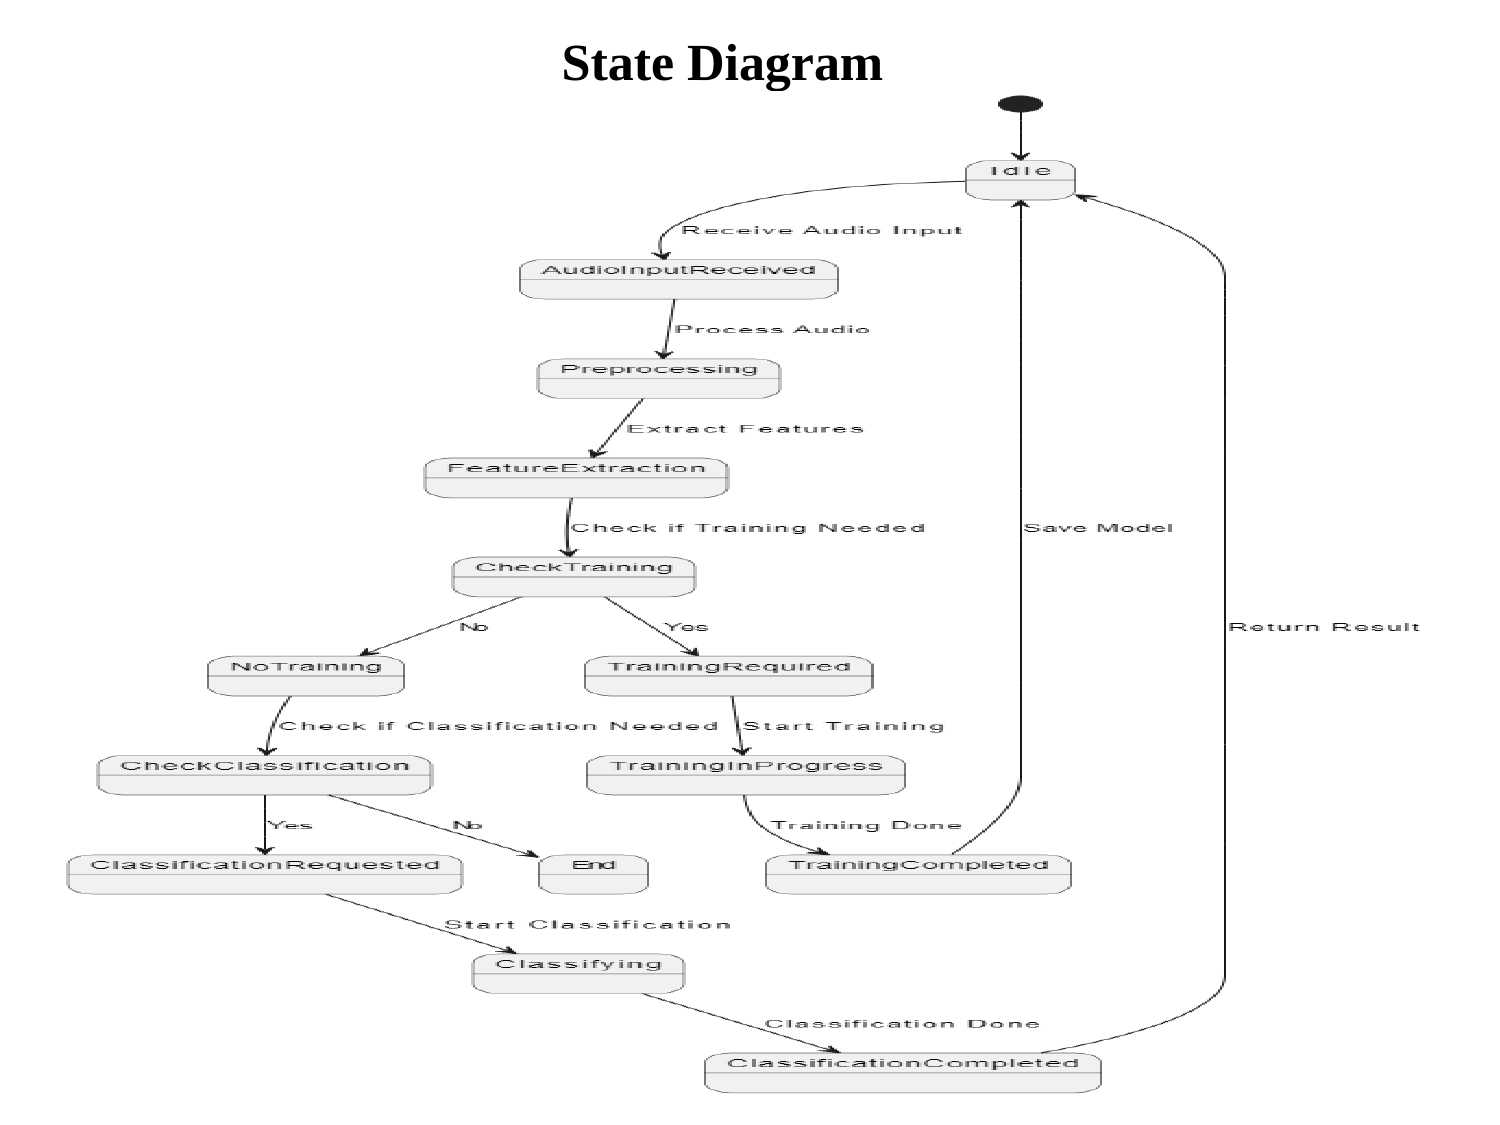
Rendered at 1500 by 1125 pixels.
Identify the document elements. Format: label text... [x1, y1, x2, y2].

text_box State Diagram [560, 26, 904, 89]
picture [52, 91, 1436, 1098]
